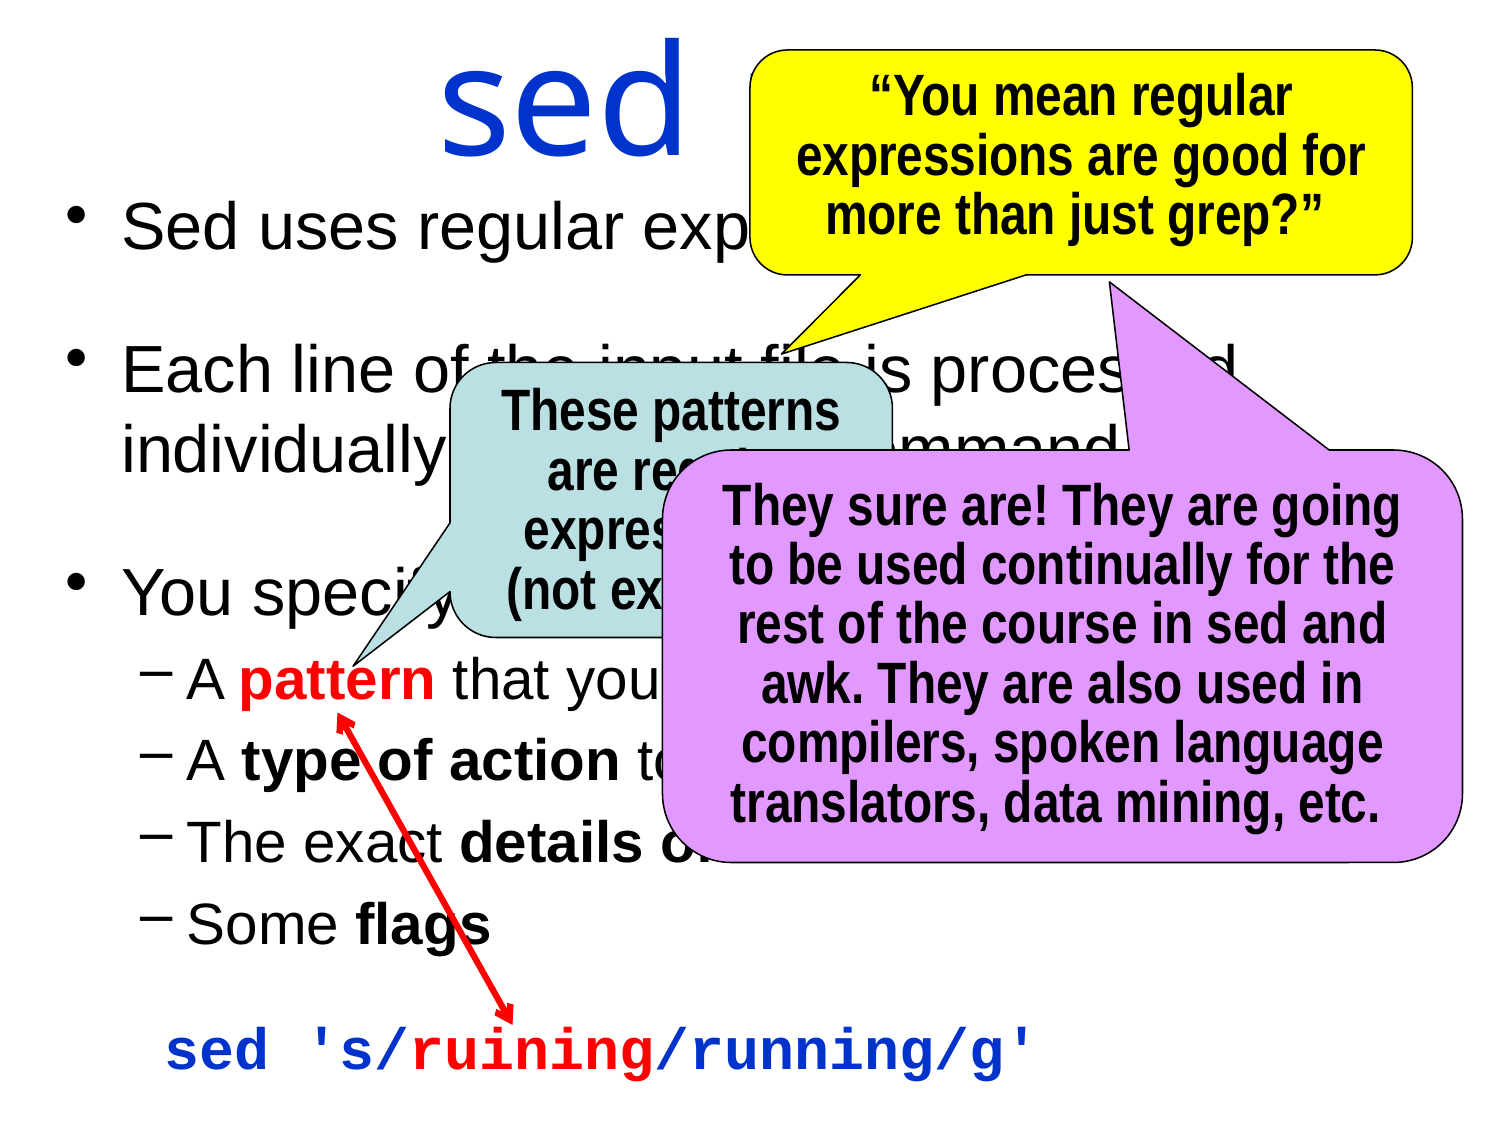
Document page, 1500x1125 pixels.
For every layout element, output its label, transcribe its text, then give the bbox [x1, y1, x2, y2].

list Sed uses regular expressions, just like grep Each line of the input file is processed individually by your sed command You specify: A pattern that you are looking for A type of action to perform when matched The exact details of the action Some flags [49, 174, 1451, 943]
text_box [337, 712, 513, 1026]
text_box They sure are! They are going to be used continually for the rest of the course in sed and awk. They are also used in compilers, spoken language translators, data mining, etc. [662, 281, 1463, 863]
title sed basics [74, 0, 1426, 174]
text_box “You mean regular expressions are good for more than just grep?” [749, 49, 1413, 355]
text_box sed 's/ruining/running/g' [75, 1003, 1461, 1088]
text_box These patterns are regular expressions! (not extended) [353, 362, 893, 667]
